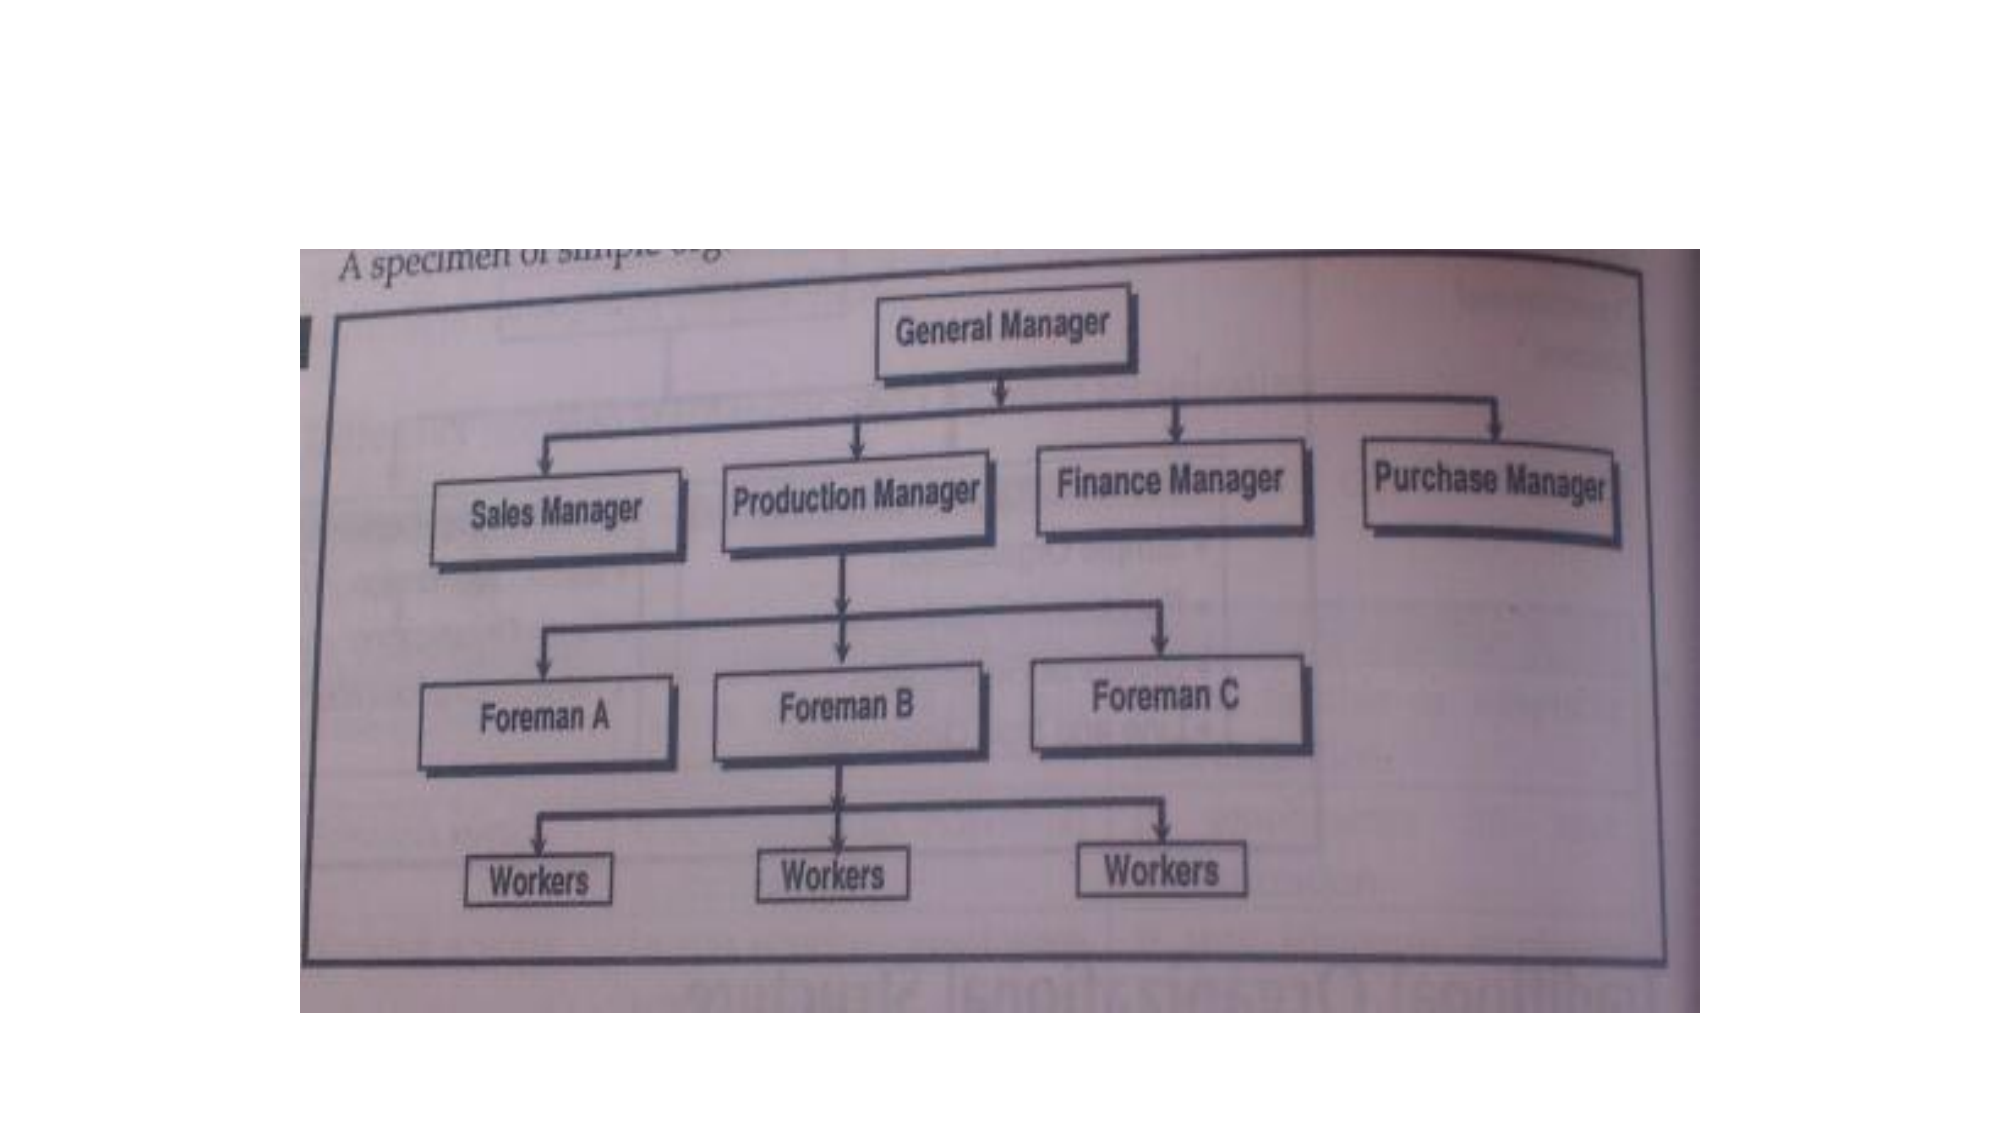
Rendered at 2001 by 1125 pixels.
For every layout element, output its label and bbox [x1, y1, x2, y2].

list [299, 249, 1701, 1013]
